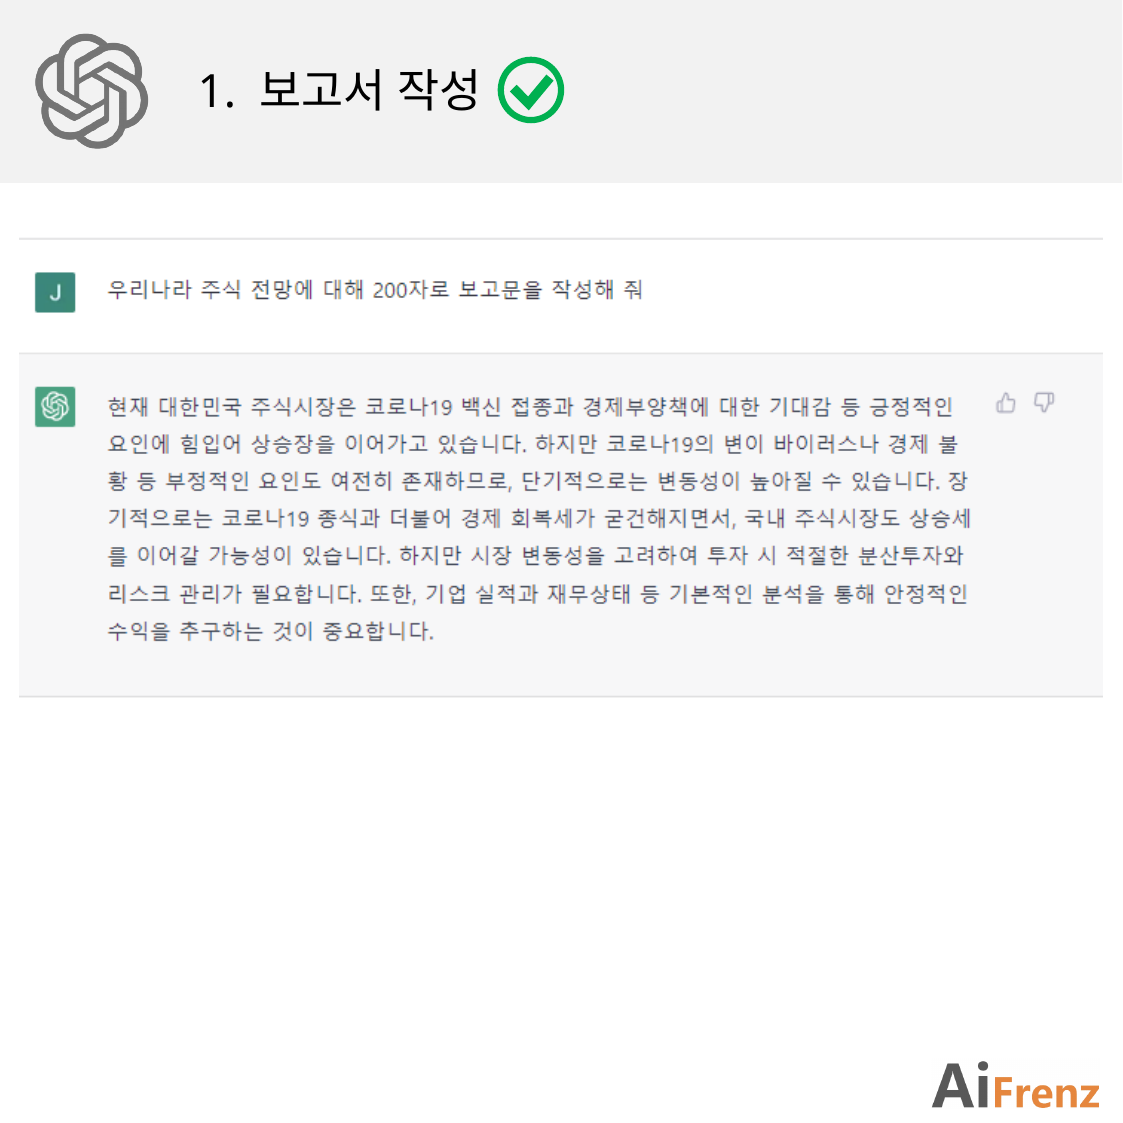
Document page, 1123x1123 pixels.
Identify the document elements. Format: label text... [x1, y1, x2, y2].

text_box 1. 보고서 작성 [183, 54, 1100, 126]
picture [19, 237, 1103, 703]
picture [0, 0, 183, 183]
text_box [500, 59, 562, 121]
text_box [0, 0, 1123, 184]
picture [931, 1058, 1100, 1109]
